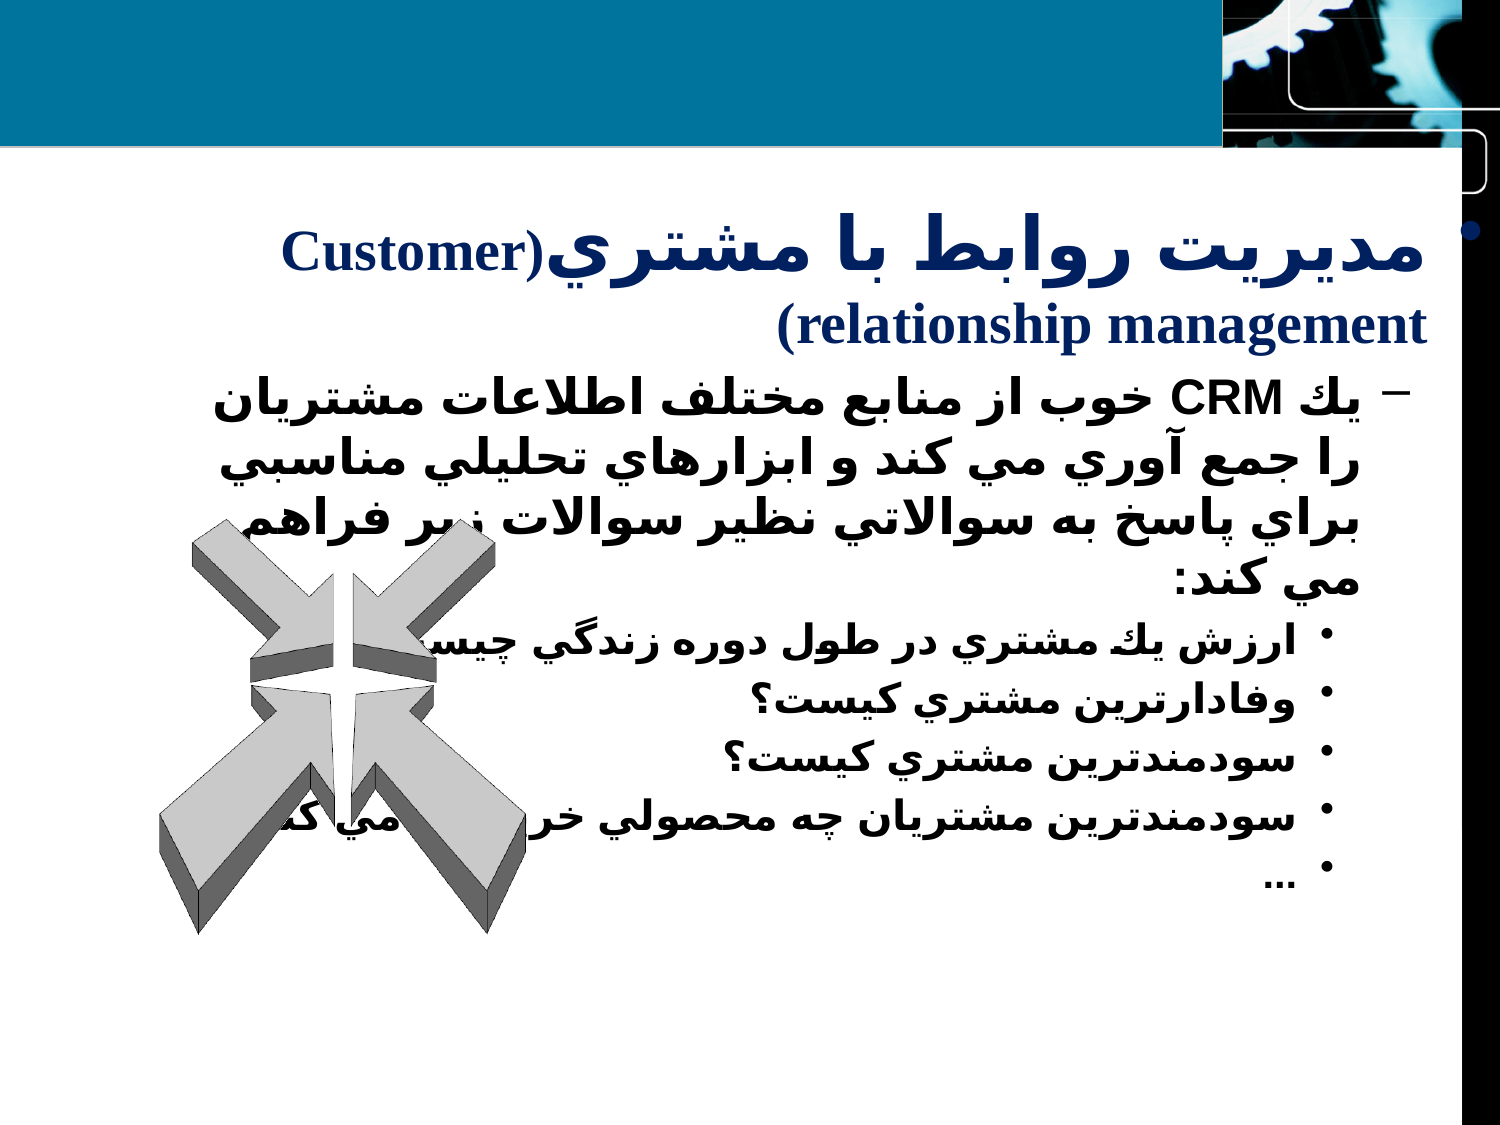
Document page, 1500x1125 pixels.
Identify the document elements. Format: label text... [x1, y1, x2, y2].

picture [0, 0, 1500, 1125]
list مديريت روابط با مشتري(Customer relationship management) يك CRM خوب از منابع مختلف اطلاعات مشتريان را جمع آوري مي كند و ابزارهاي تحليلي مناسبي براي پاسخ به سوالاتي نظير سوالات زير فراهم مي كند: ارزش يك مشتري در طول دوره زندگي چيست؟ وفادارترين مشتري كيست؟ سودمندترين مشتري كيست؟ سودمندترين مشتريان چه محصولي خريداري مي كنند؟ ... [162, 187, 1500, 1125]
